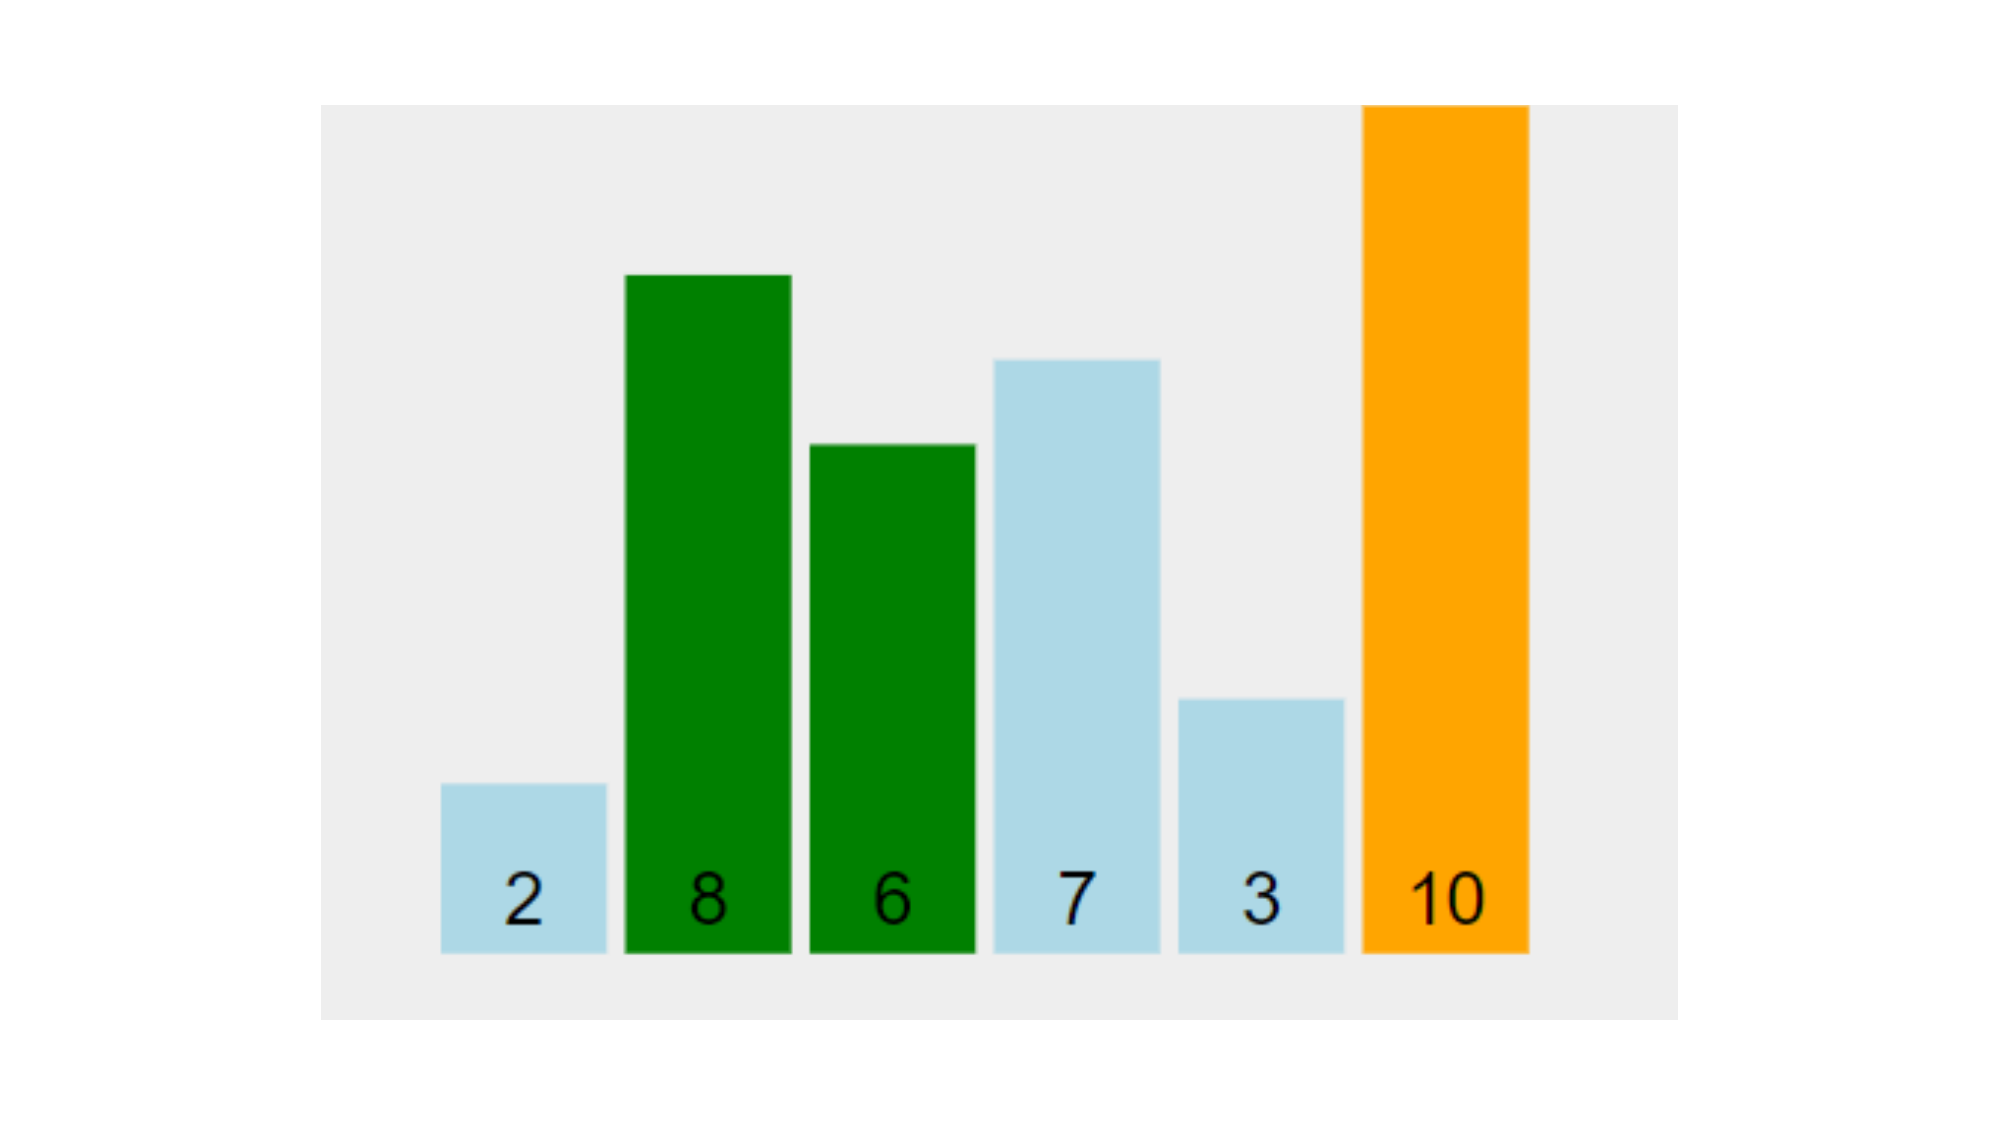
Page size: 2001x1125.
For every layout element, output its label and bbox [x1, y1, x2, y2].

list [321, 105, 1679, 1020]
